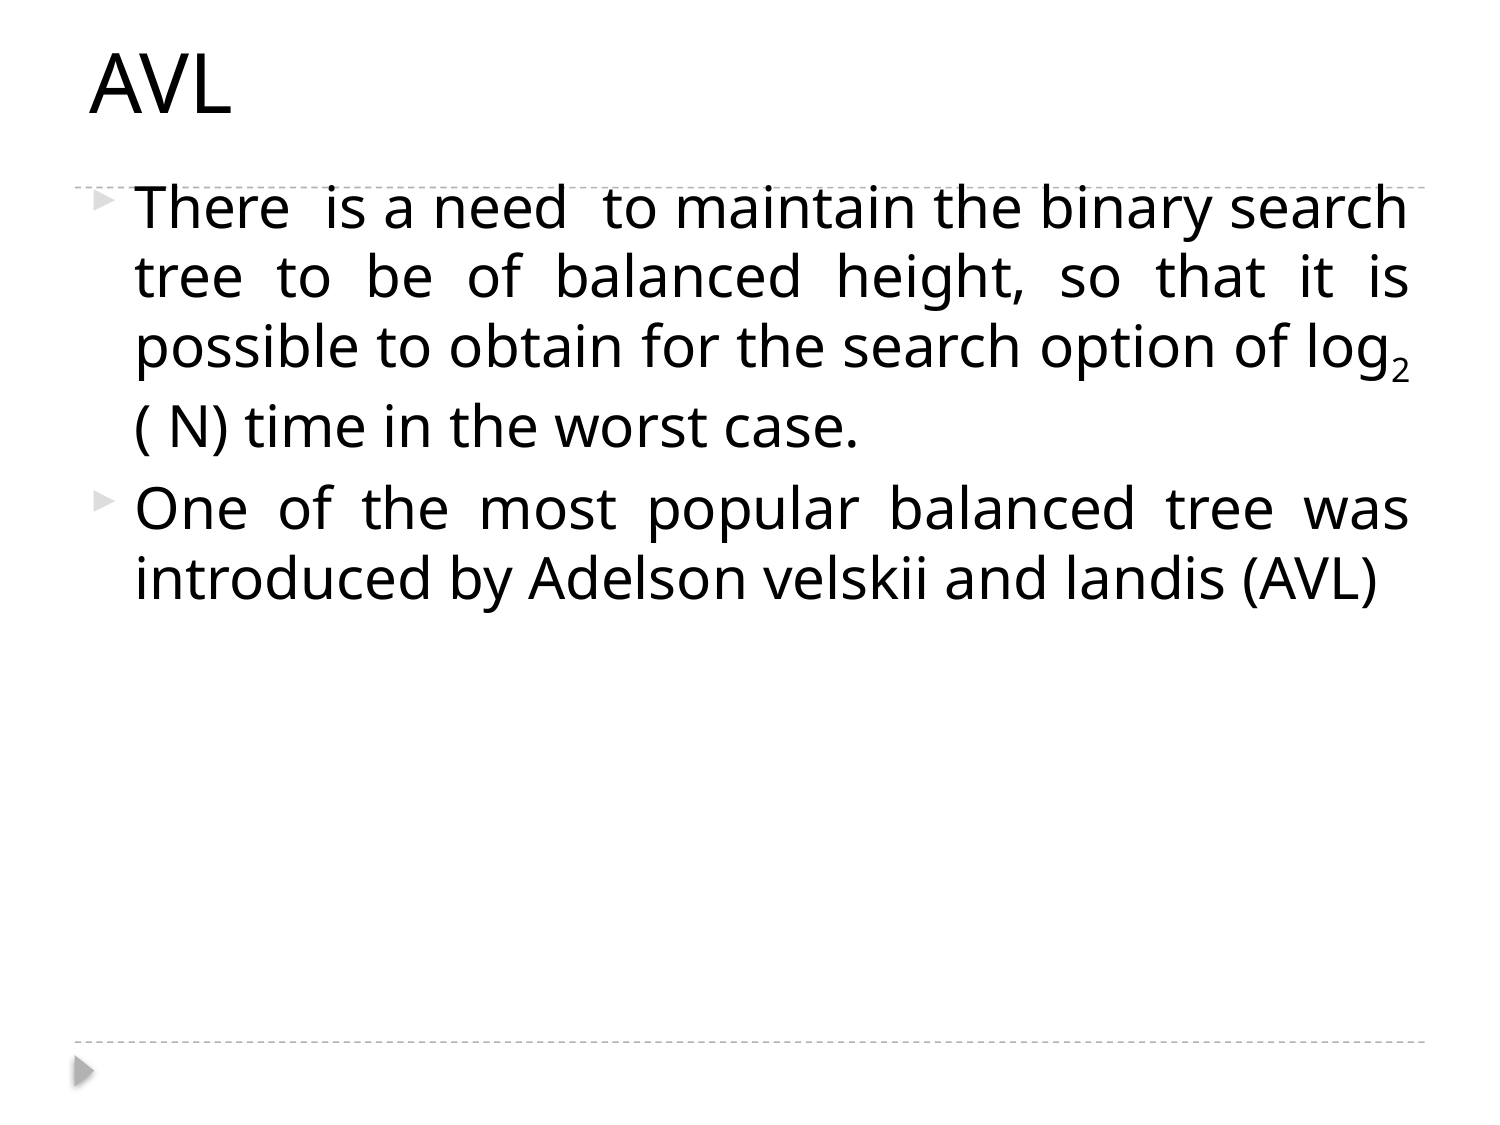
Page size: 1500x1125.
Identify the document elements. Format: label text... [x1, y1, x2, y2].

title AVL [75, 45, 1425, 138]
list There is a need to maintain the binary search tree to be of balanced height, so that it is possible to obtain for the search option of log2 ( N) time in the worst case. One of the most popular balanced tree was introduced by Adelson velskii and landis (AVL) [75, 162, 1425, 1005]
